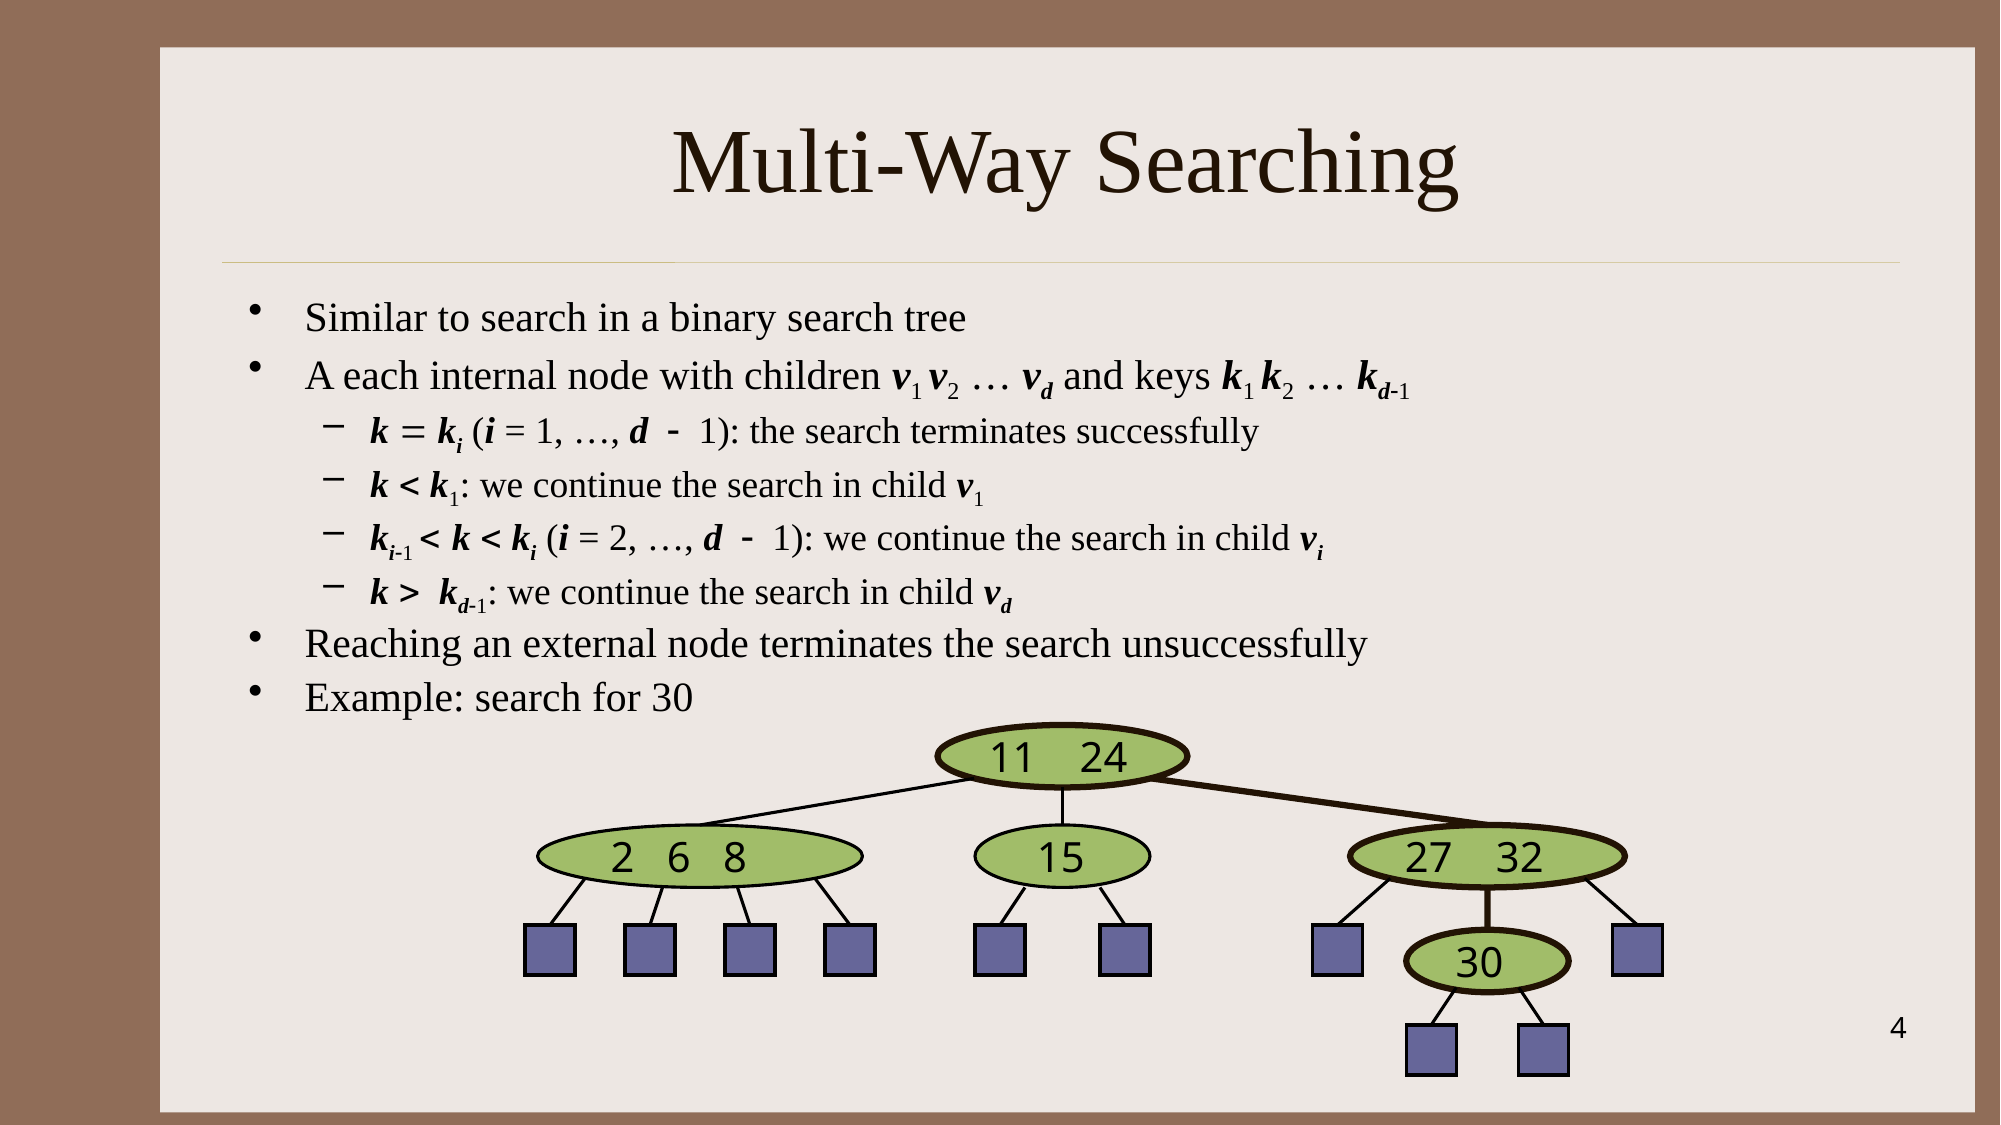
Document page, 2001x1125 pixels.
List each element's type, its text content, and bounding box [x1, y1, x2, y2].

text_box 2 6 8 [537, 824, 863, 888]
text_box [1612, 924, 1663, 975]
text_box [549, 879, 586, 924]
text_box [1100, 924, 1150, 975]
text_box 30 [1406, 929, 1569, 993]
slide_number 4 [1505, 1001, 1922, 1077]
text_box [624, 924, 675, 975]
text_box [1312, 924, 1363, 975]
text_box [814, 879, 851, 924]
text_box [1406, 1025, 1457, 1075]
text_box [725, 924, 775, 975]
text_box [825, 924, 875, 975]
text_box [1150, 781, 1488, 823]
text_box 11 24 [937, 724, 1188, 788]
title Multi-Way Searching [233, 62, 1900, 250]
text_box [1337, 881, 1391, 924]
text_box 15 [975, 824, 1150, 888]
text_box [1518, 1025, 1569, 1075]
text_box 27 32 [1350, 824, 1626, 888]
text_box [525, 924, 575, 975]
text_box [1584, 881, 1638, 924]
list Similar to search in a binary search tree A each internal node with children v1 v2 … vd and keys k1 k2 … kd-1 k = ki (i = 1, …, d - 1): the search terminates successfully k < k1: we continue the search in child v1 ki-1 < k < ki (i = 2, …, d - 1): we continue the search in child vi k > kd-1: we continue the search in child vd Reaching an external node terminates the search unsuccessfully Example: search for 30 [233, 287, 1900, 963]
text_box [975, 924, 1025, 975]
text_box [699, 781, 975, 824]
